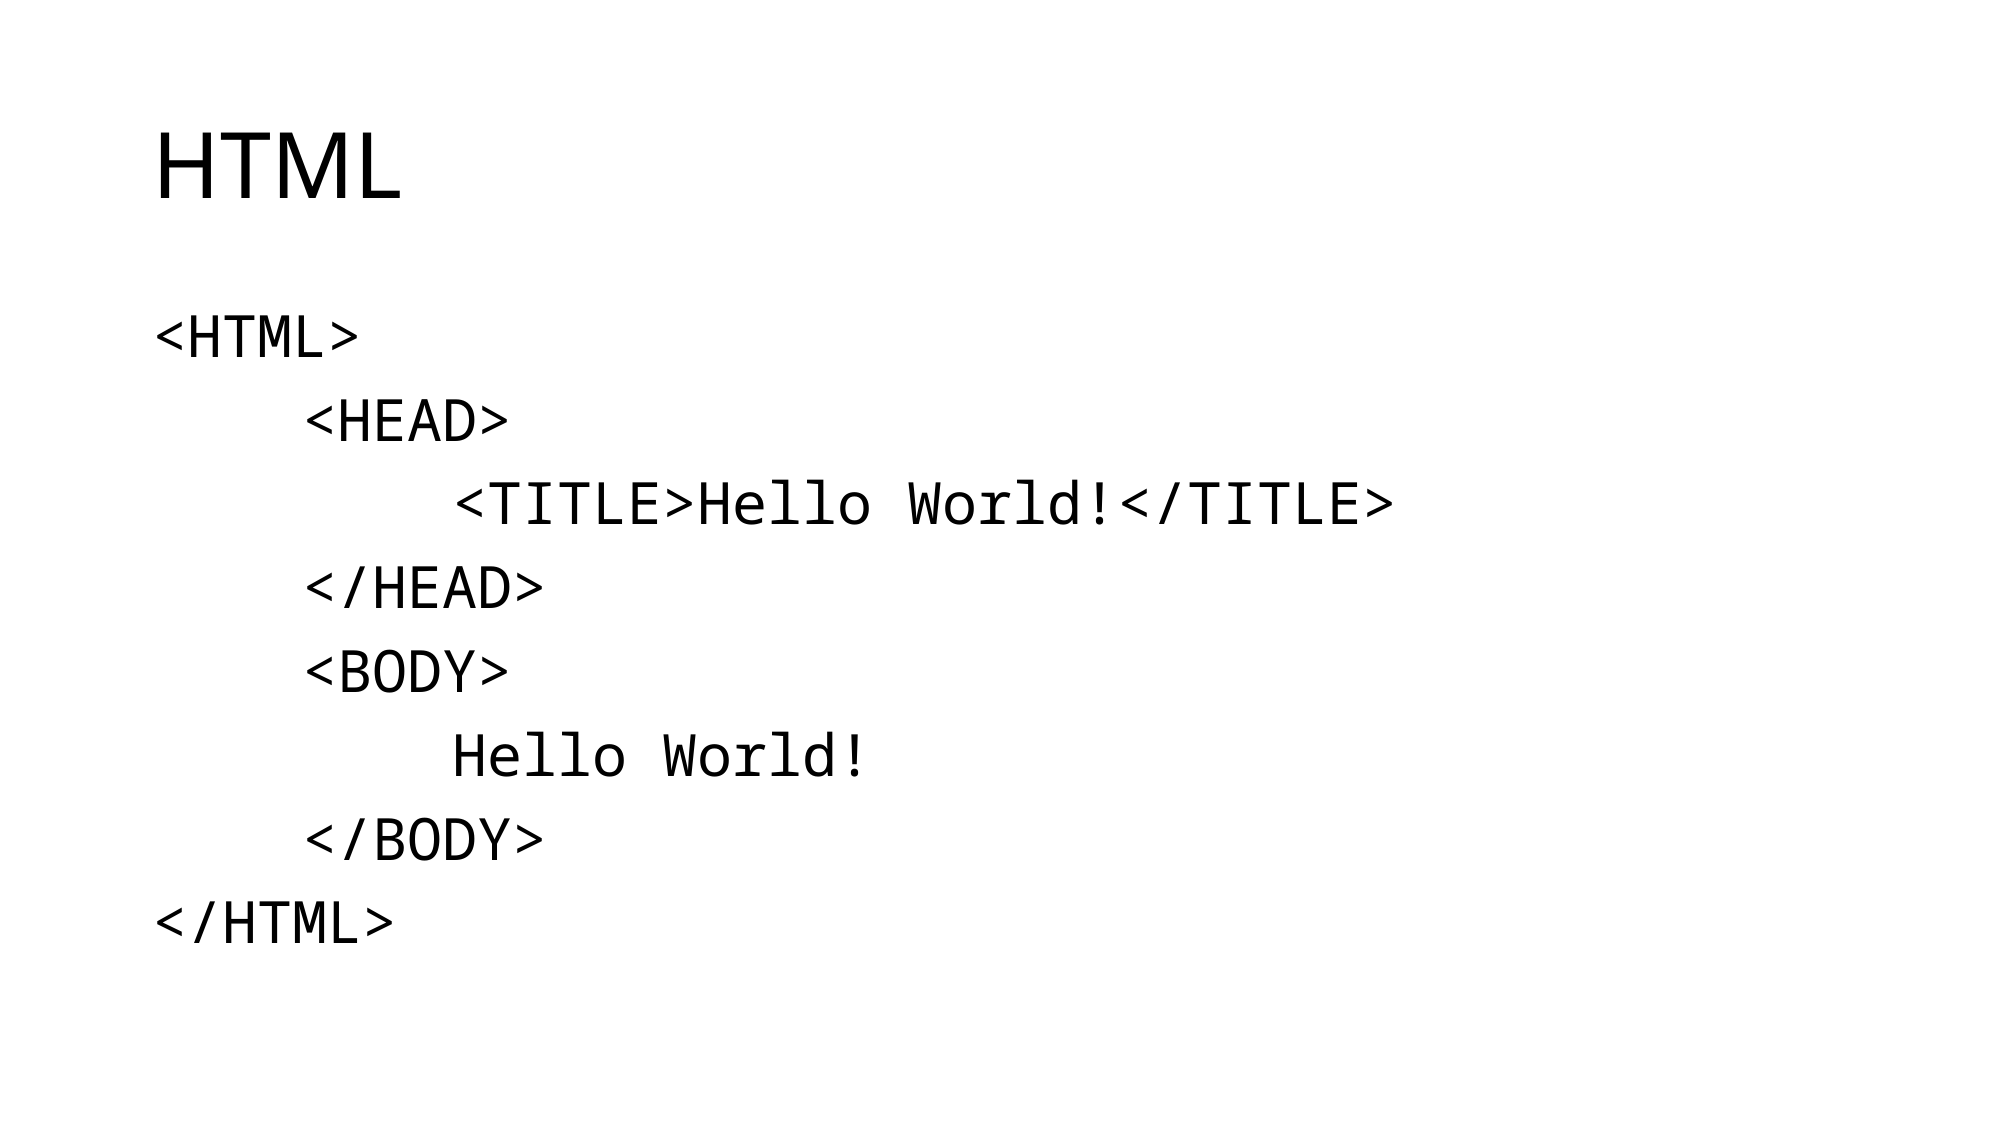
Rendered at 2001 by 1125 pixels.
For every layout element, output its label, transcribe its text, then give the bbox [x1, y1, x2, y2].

list <HTML> <HEAD> <TITLE>Hello World!</TITLE> </HEAD> <BODY> Hello World! </BODY> </HTML> [137, 299, 1863, 1014]
title HTML [137, 59, 1863, 278]
